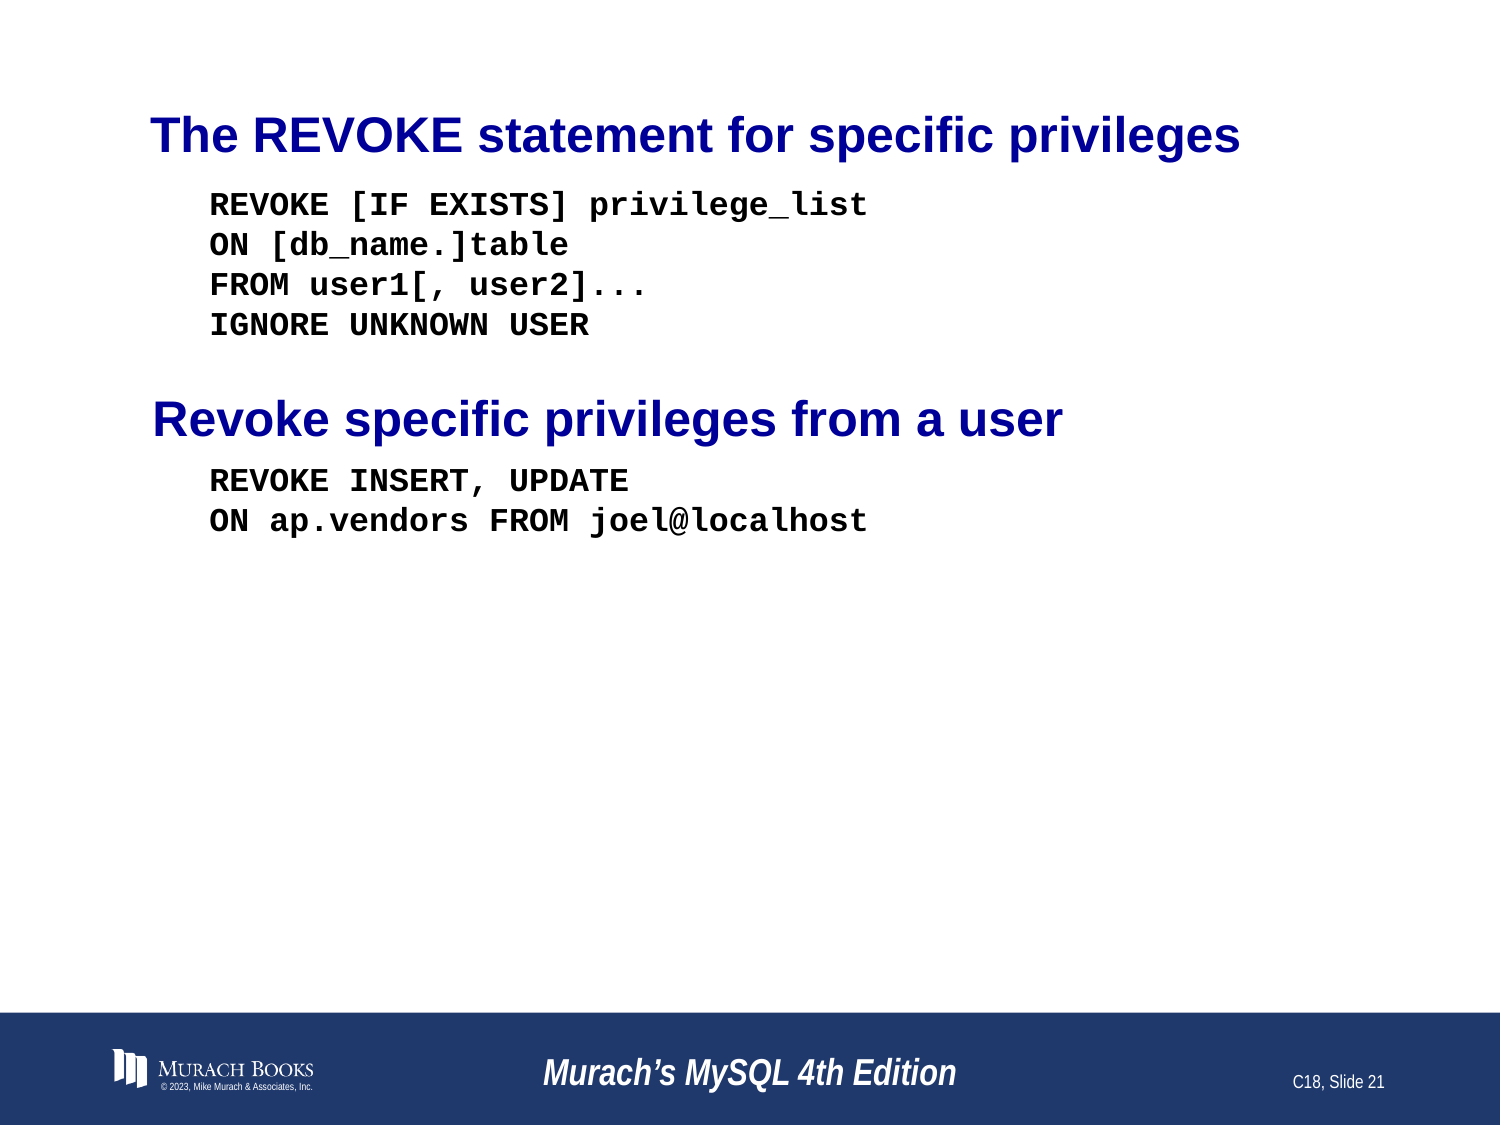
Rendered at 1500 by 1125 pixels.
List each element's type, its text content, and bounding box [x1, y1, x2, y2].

footer © 2023, Mike Murach & Associates, Inc. [12, 1025, 450, 1100]
title The REVOKE statement for specific privileges [150, 102, 1350, 164]
slide_number Murach’s MySQL 4th Edition [450, 1025, 1050, 1100]
slide_number C18, Slide 21 [1087, 1025, 1400, 1100]
list REVOKE [IF EXISTS] privilege_list ON [db_name.]table FROM user1[, user2]... IGNORE UNKNOWN USER Revoke specific privileges from a user REVOKE INSERT, UPDATE ON ap.vendors FROM joel@localhost [137, 174, 1350, 975]
